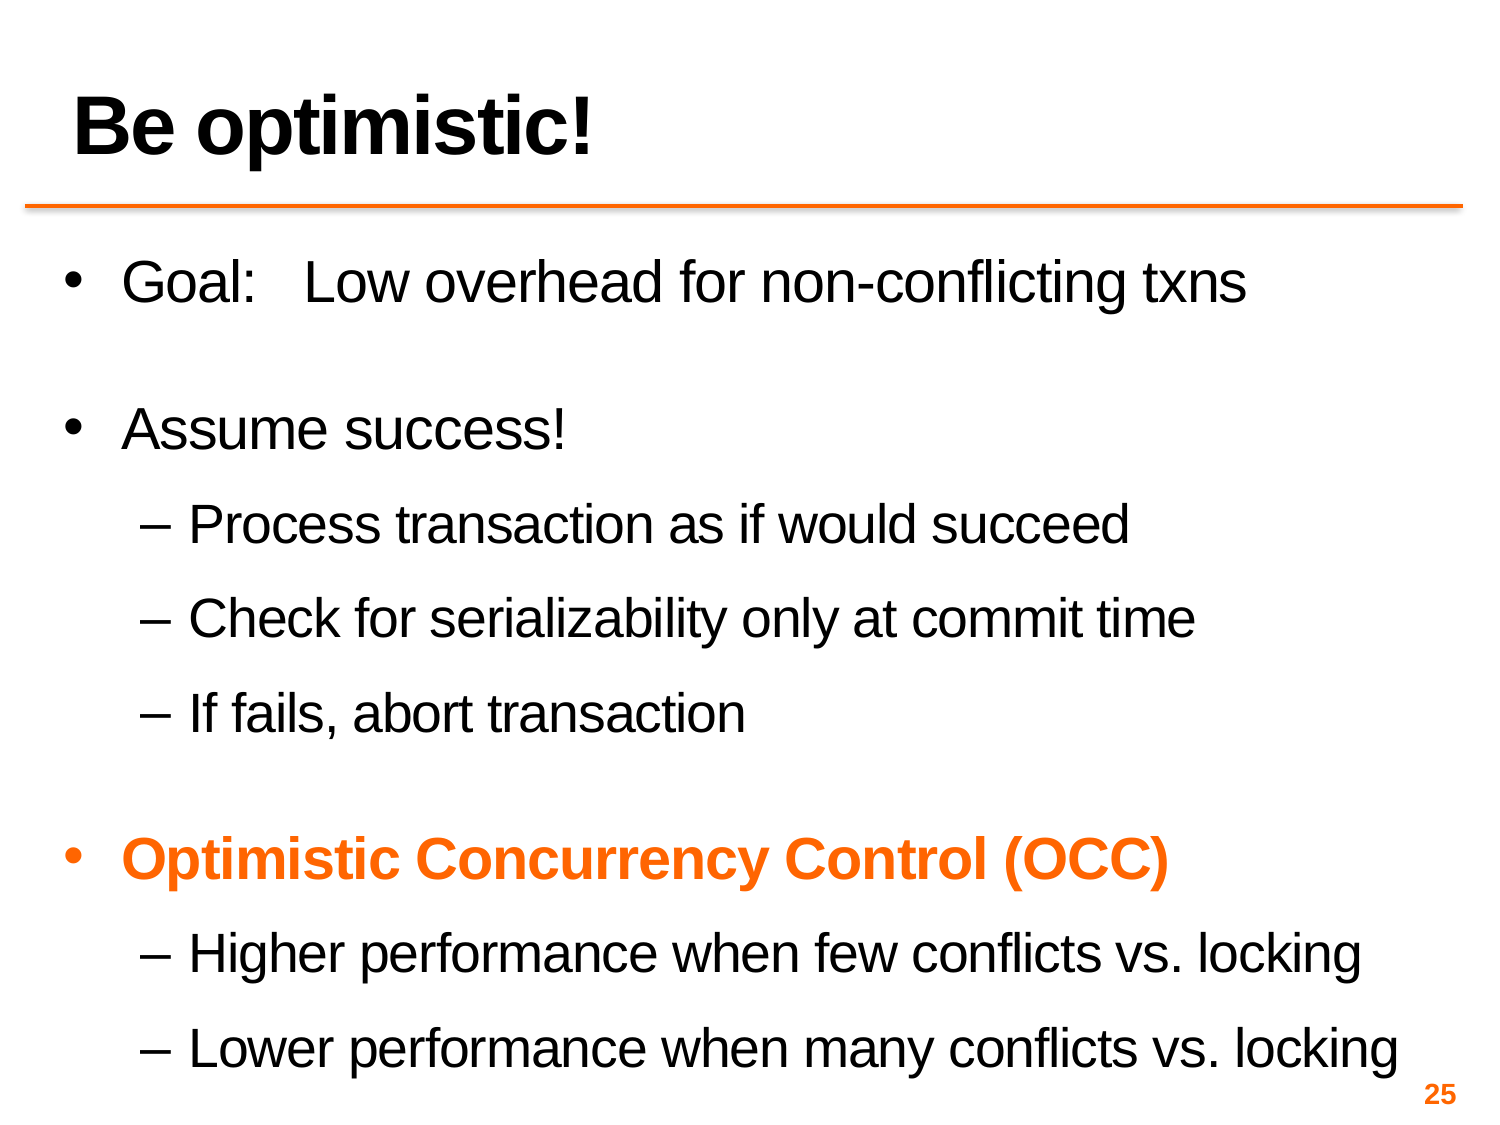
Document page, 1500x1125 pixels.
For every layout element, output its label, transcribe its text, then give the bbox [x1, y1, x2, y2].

title Be optimistic! [57, 2, 1463, 178]
list Goal: Low overhead for non-conflicting txns Assume success! Process transaction as if would succeed Check for serializability only at commit time If fails, abort transaction Optimistic Concurrency Control (OCC) Higher performance when few conflicts vs. locking Lower performance when many conflicts vs. locking [57, 237, 1408, 1111]
slide_number 25 [1112, 1074, 1463, 1110]
